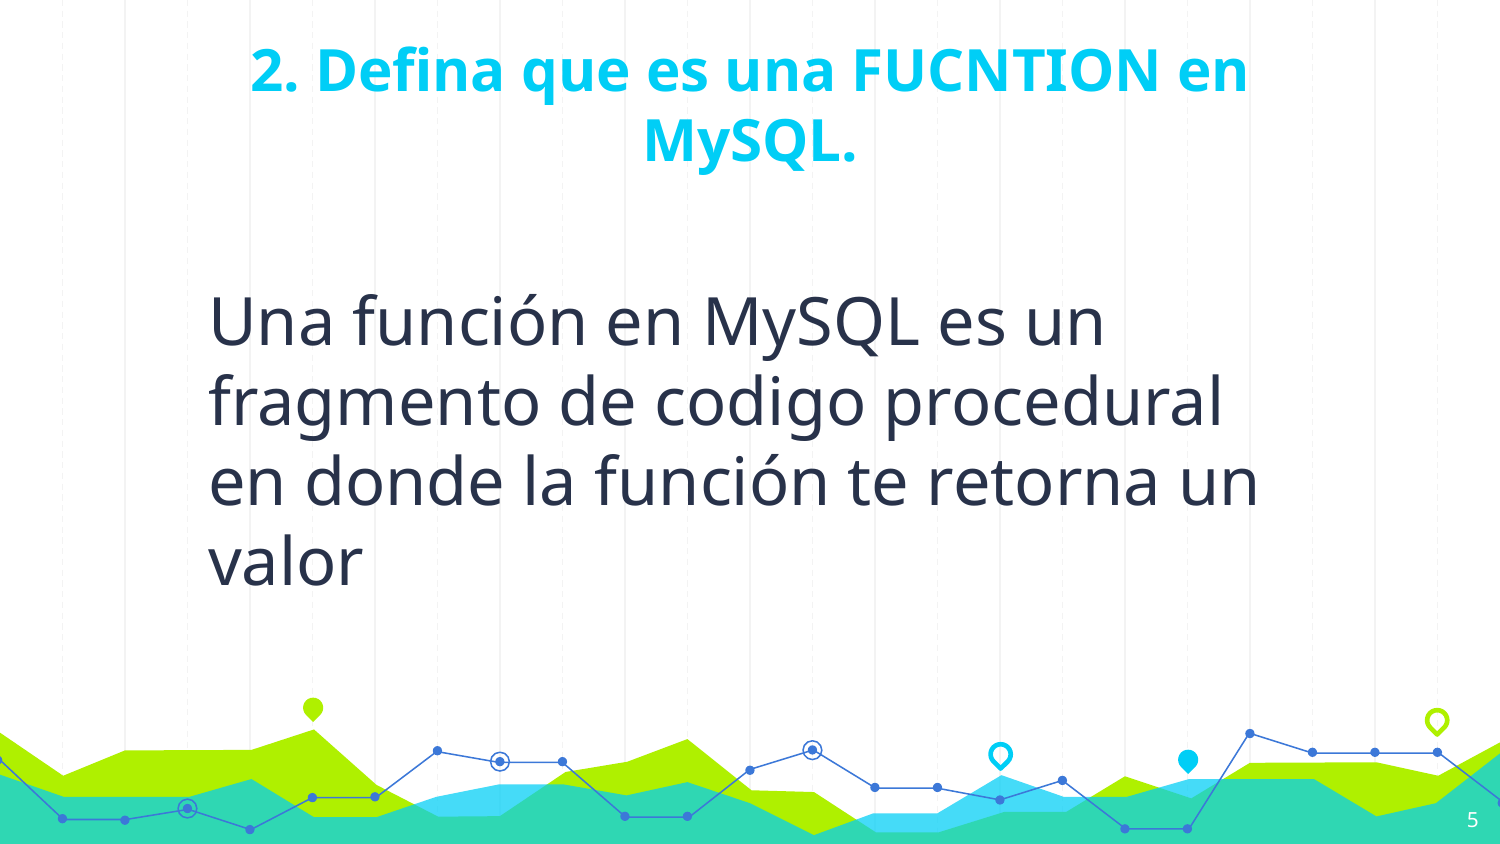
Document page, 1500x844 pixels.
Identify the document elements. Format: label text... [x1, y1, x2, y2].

slide_number 5 [1403, 791, 1494, 844]
list Una función en MySQL es un fragmento de codigo procedural en donde la función te retorna un valor [176, 264, 1325, 580]
title 2. Defina que es una FUCNTION en MySQL. [176, 70, 1325, 189]
